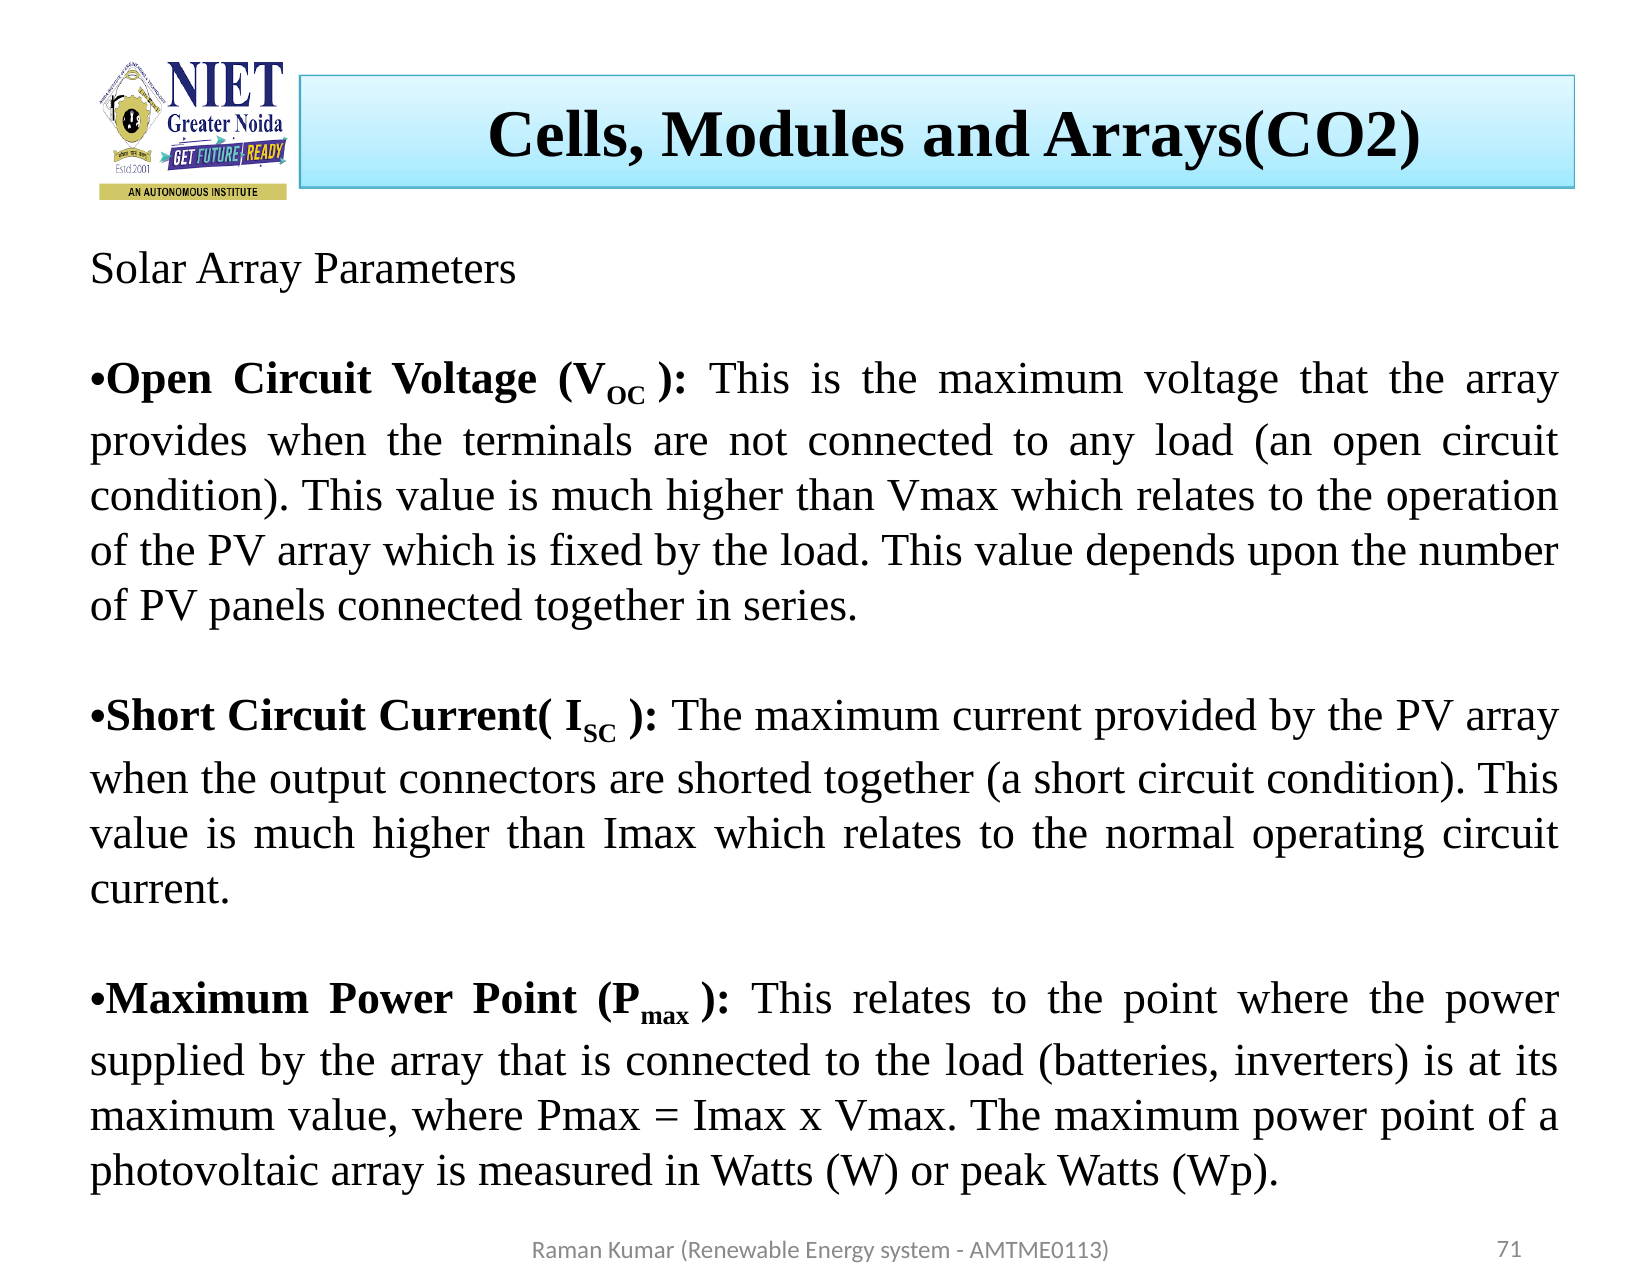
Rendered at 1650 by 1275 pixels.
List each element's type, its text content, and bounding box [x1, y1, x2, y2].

text_box Solar Array Parameters Open Circuit Voltage (VOC ): This is the maximum voltage that the array provides when the terminals are not connected to any load (an open circuit condition). This value is much higher than Vmax which relates to the operation of the PV array which is fixed by the load. This value depends upon the number of PV panels connected together in series. Short Circuit Current( ISC ): The maximum current provided by the PV array when the output connectors are shorted together (a short circuit condition). This value is much higher than Imax which relates to the normal operating circuit current. Maximum Power Point (Pmax ): This relates to the point where the power supplied by the array that is connected to the load (batteries, inverters) is at its maximum value, where Pmax = Imax x Vmax. The maximum power point of a photovoltaic array is measured in Watts (W) or peak Watts (Wp). [74, 229, 1575, 1203]
title Cells, Modules and Arrays(CO2) [345, 88, 1563, 229]
footer Raman Kumar (Renewable Energy system - AMTME0113) [529, 1237, 1143, 1263]
picture [99, 62, 288, 201]
text_box [74, 75, 313, 210]
picture [313, 77, 1573, 186]
